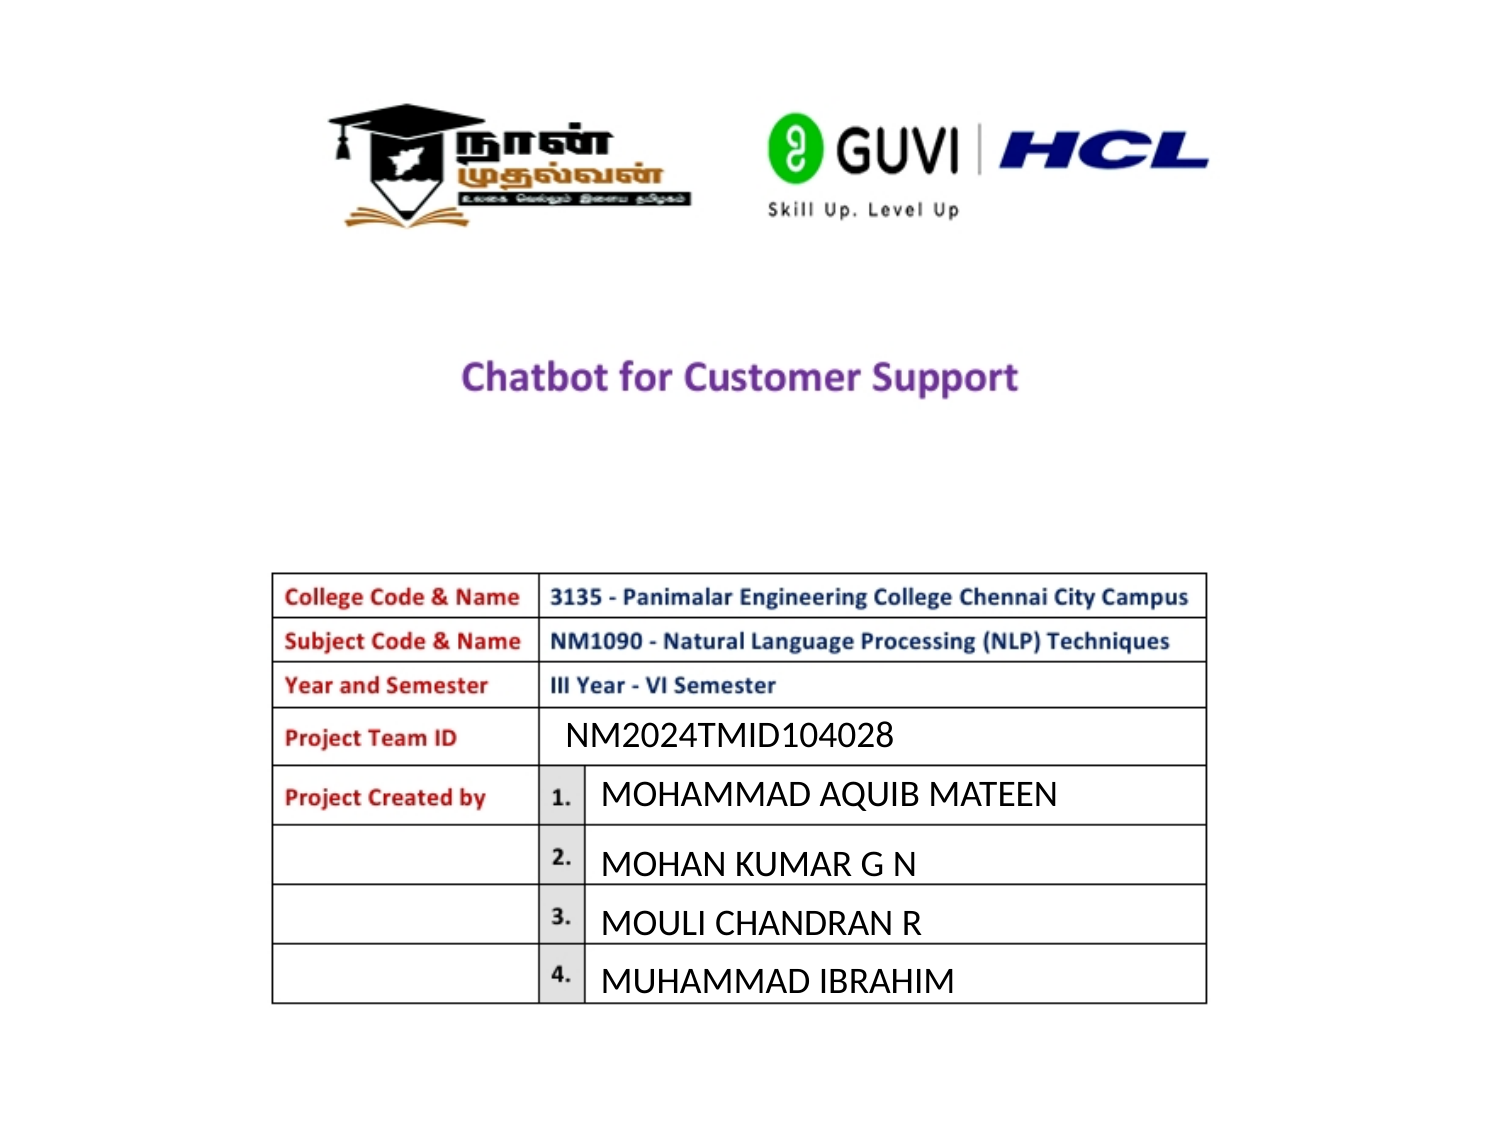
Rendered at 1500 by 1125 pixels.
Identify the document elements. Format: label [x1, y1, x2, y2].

picture [187, 70, 1301, 1035]
